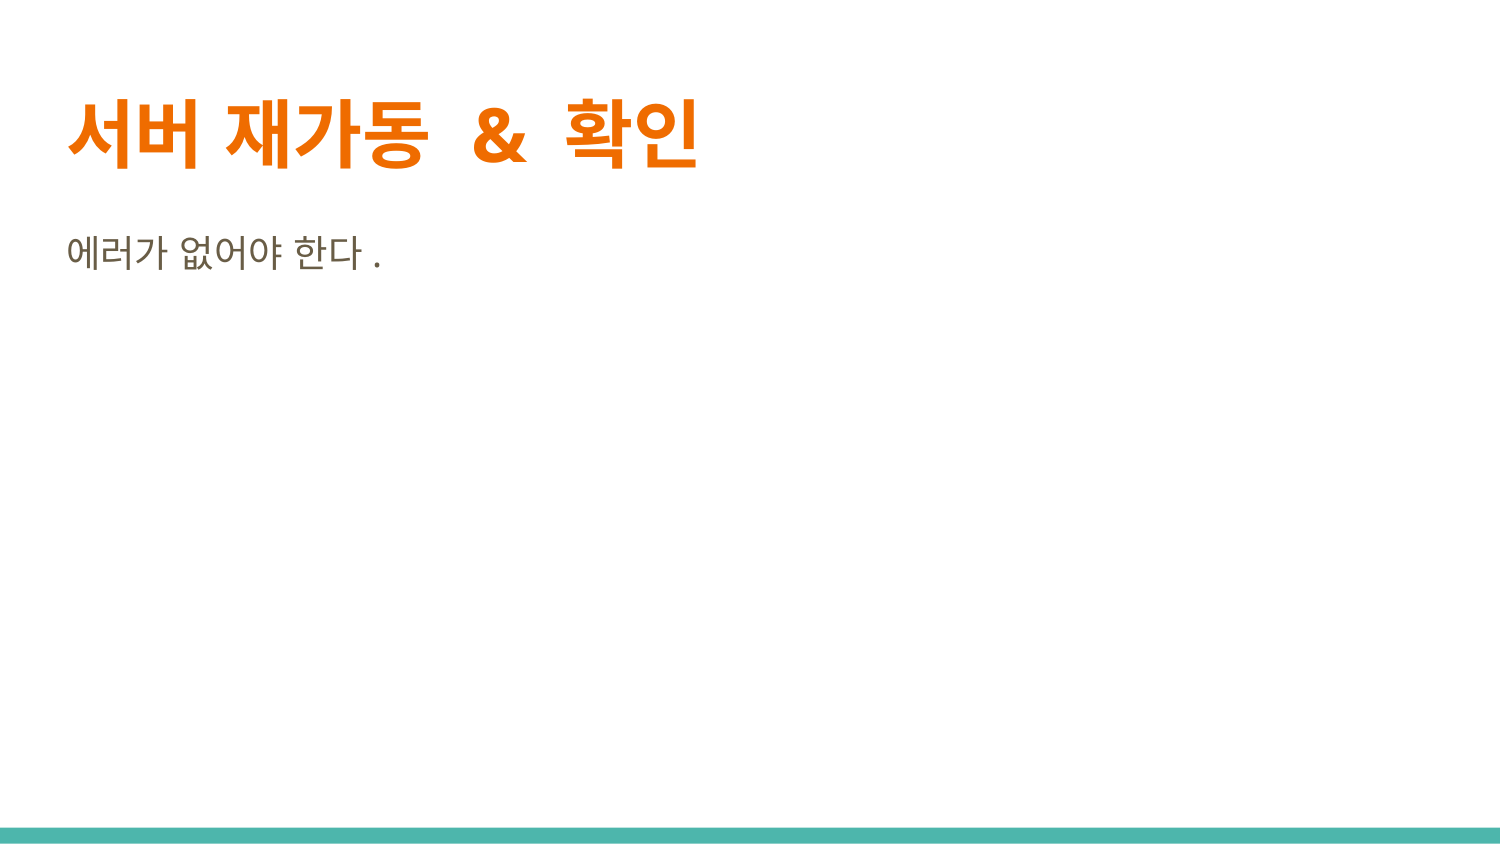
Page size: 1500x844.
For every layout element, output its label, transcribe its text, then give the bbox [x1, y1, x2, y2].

list 에러가 없어야 한다. [51, 207, 1449, 750]
title 서버 재가동 & 확인 [51, 72, 1449, 189]
